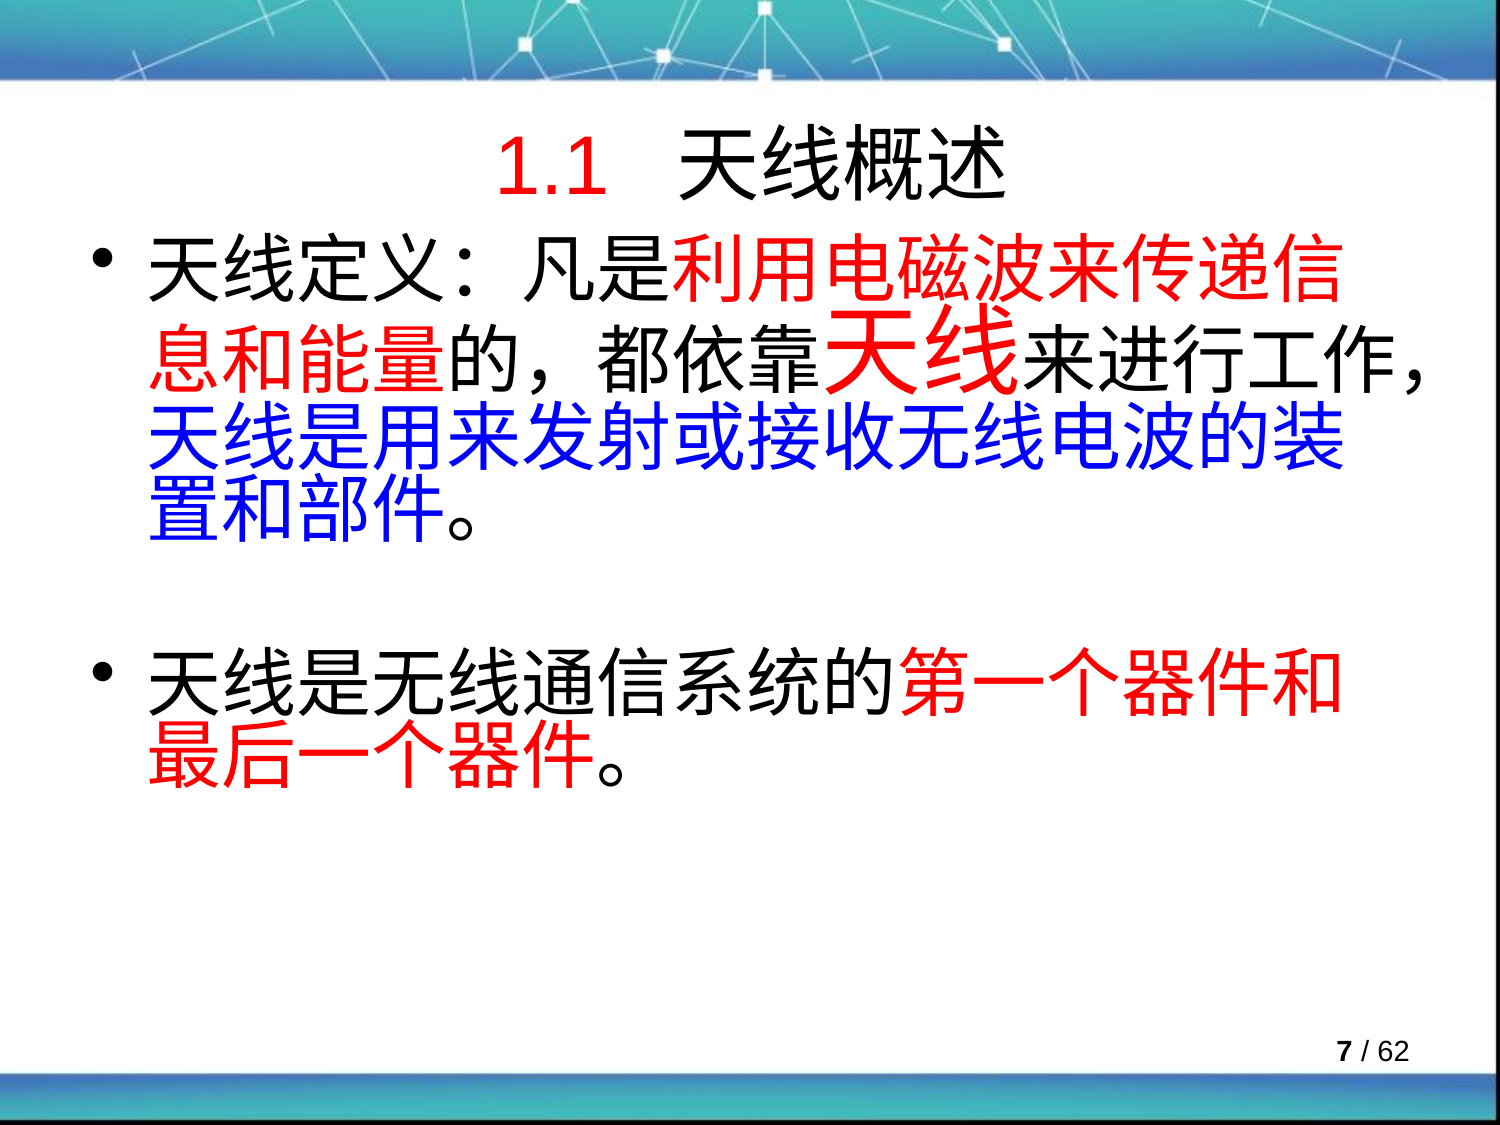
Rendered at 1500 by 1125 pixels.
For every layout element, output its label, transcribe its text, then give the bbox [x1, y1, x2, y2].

list 天线定义：凡是利用电磁波来传递信息和能量的，都依靠天线来进行工作，天线是用来发射或接收无线电波的装置和部件。 天线是无线通信系统的第一个器件和最后一个器件。 [74, 231, 1426, 1006]
picture [0, 0, 1500, 1125]
title 1.1 天线概述 [76, 101, 1428, 221]
slide_number / 62 [1074, 1024, 1425, 1103]
